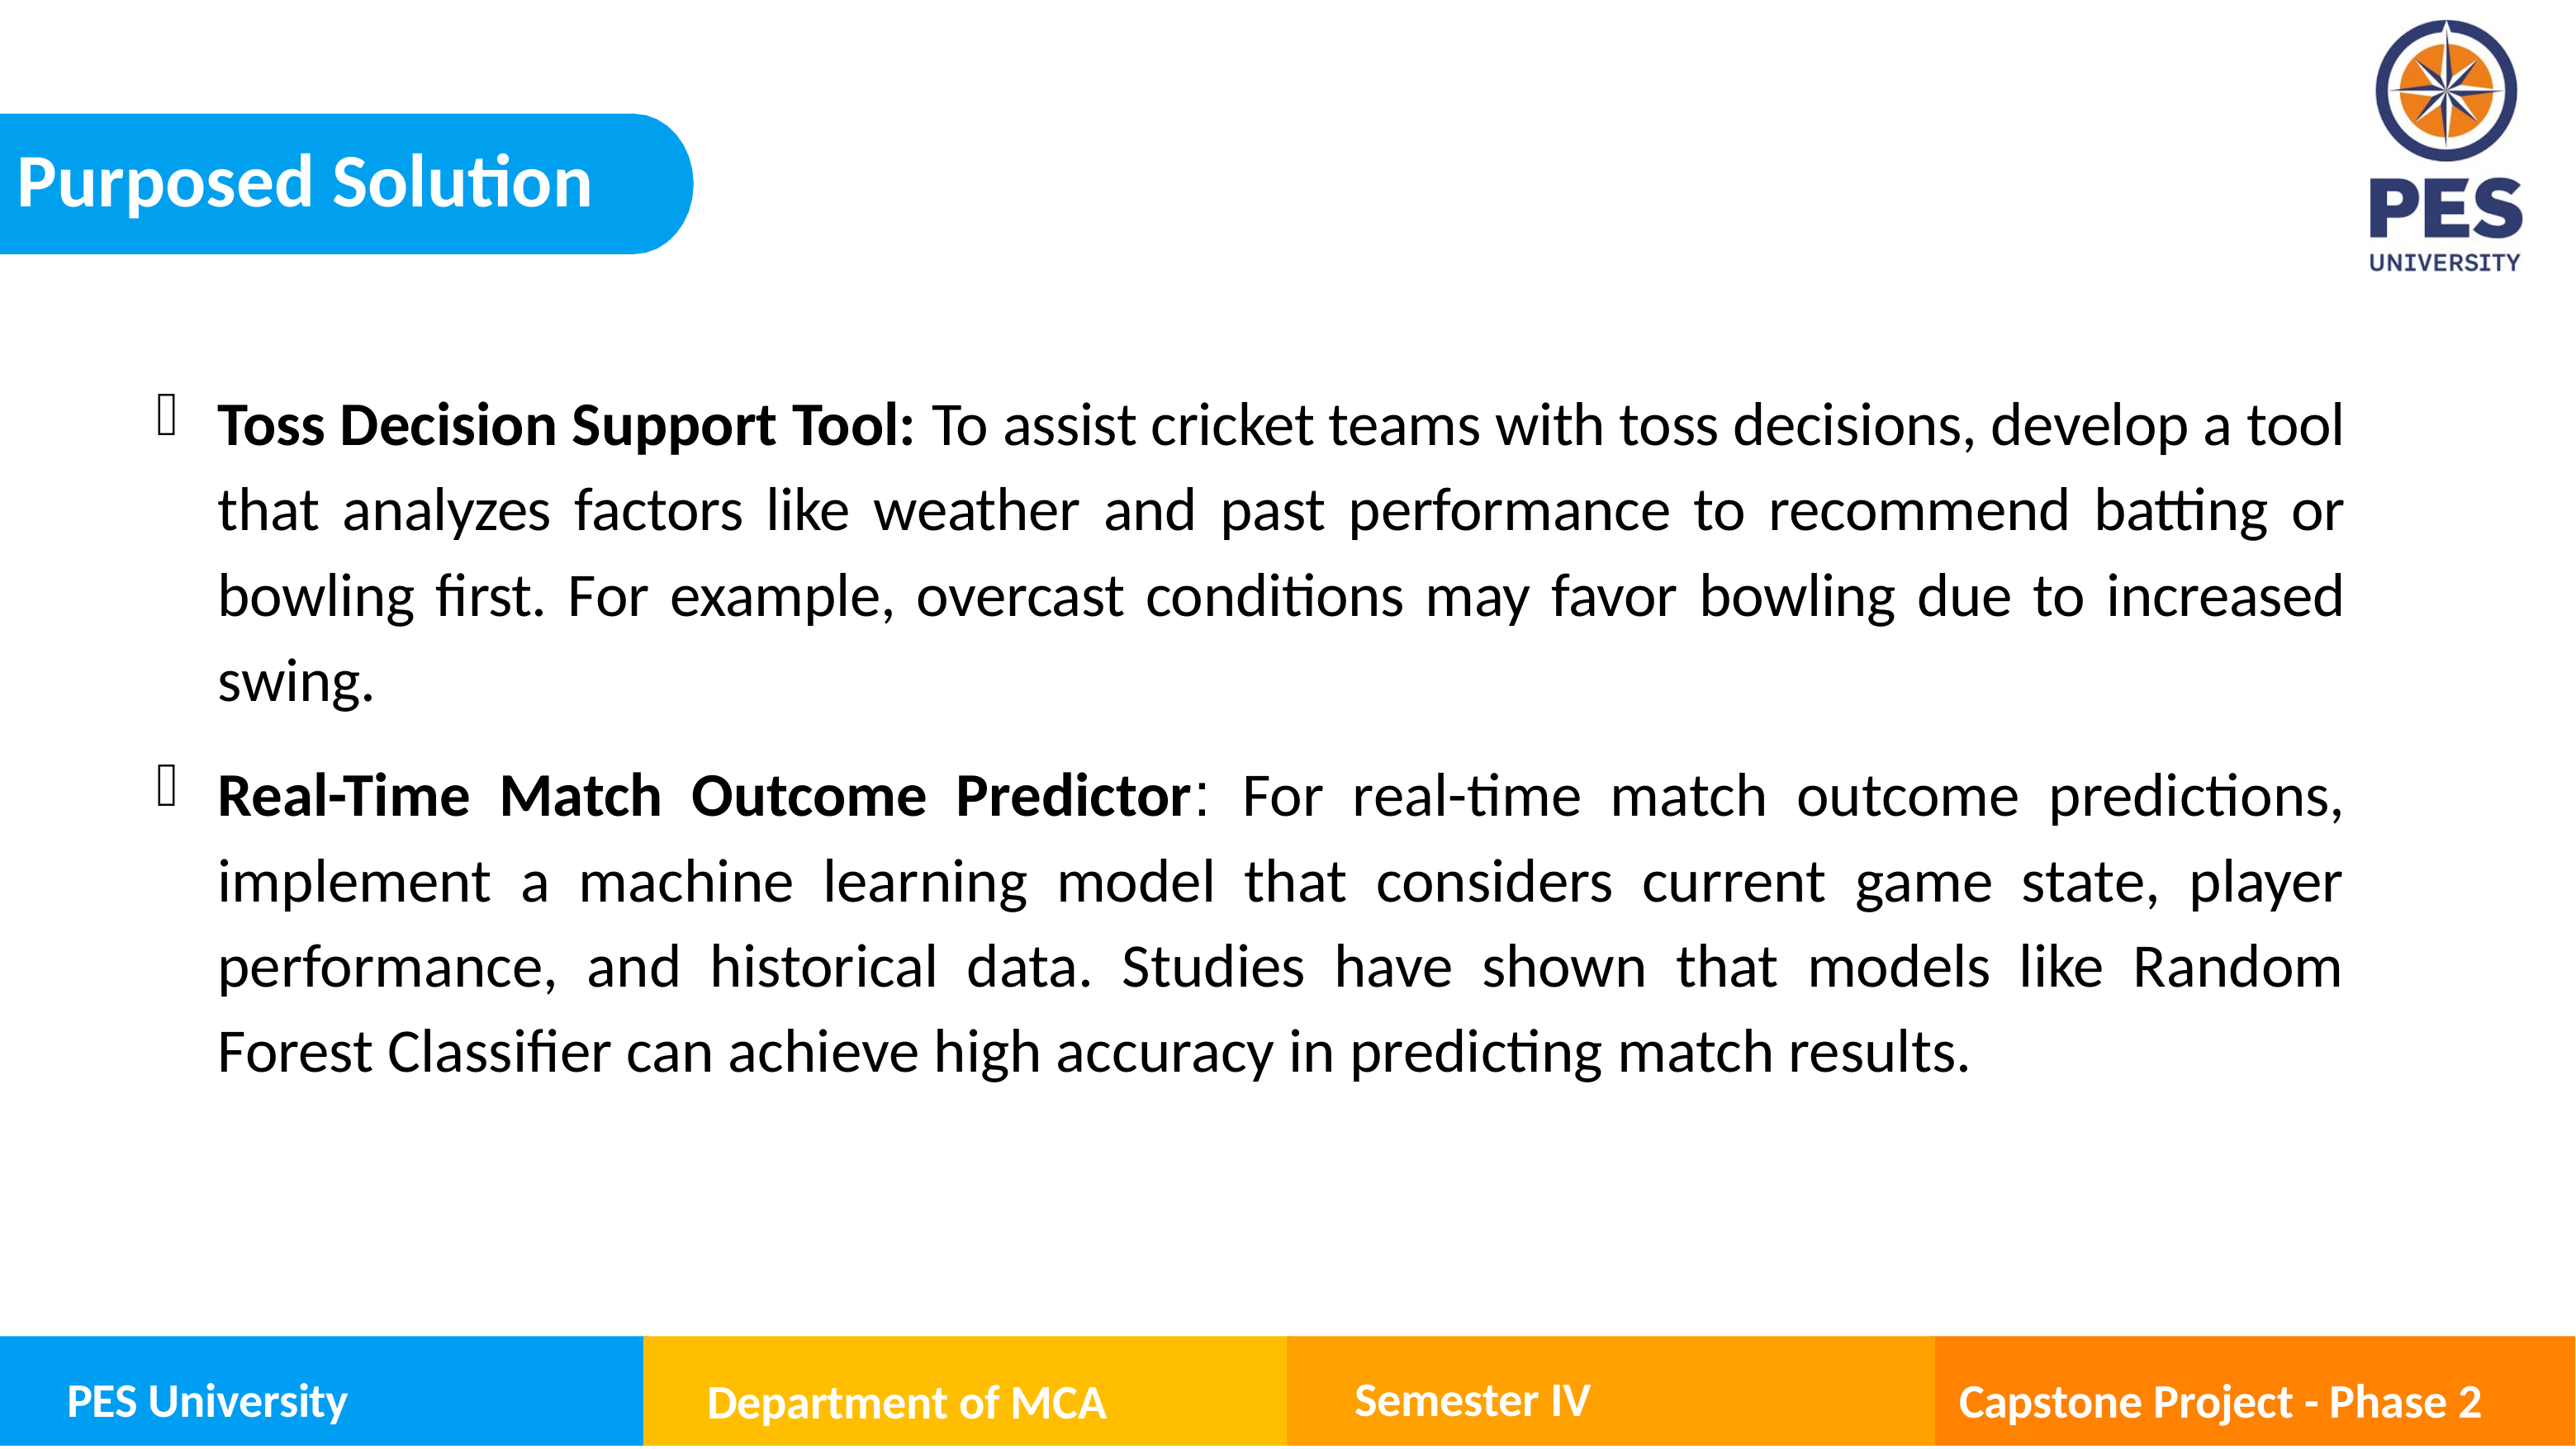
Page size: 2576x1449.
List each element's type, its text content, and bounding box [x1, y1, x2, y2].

text_box Toss Decision Support Tool: To assist cricket teams with toss decisions, develop a tool that analyzes factors like weather and past performance to recommend batting or bowling first. For example, overcast conditions may favor bowling due to increased swing. Real-Time Match Outcome Predictor: For real-time match outcome predictions, implement a machine learning model that considers current game state, player performance, and historical data. Studies have shown that models like Random Forest Classifier can achieve high accuracy in predicting match results. [156, 371, 2346, 1085]
picture [2370, 20, 2523, 280]
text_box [0, 113, 695, 255]
